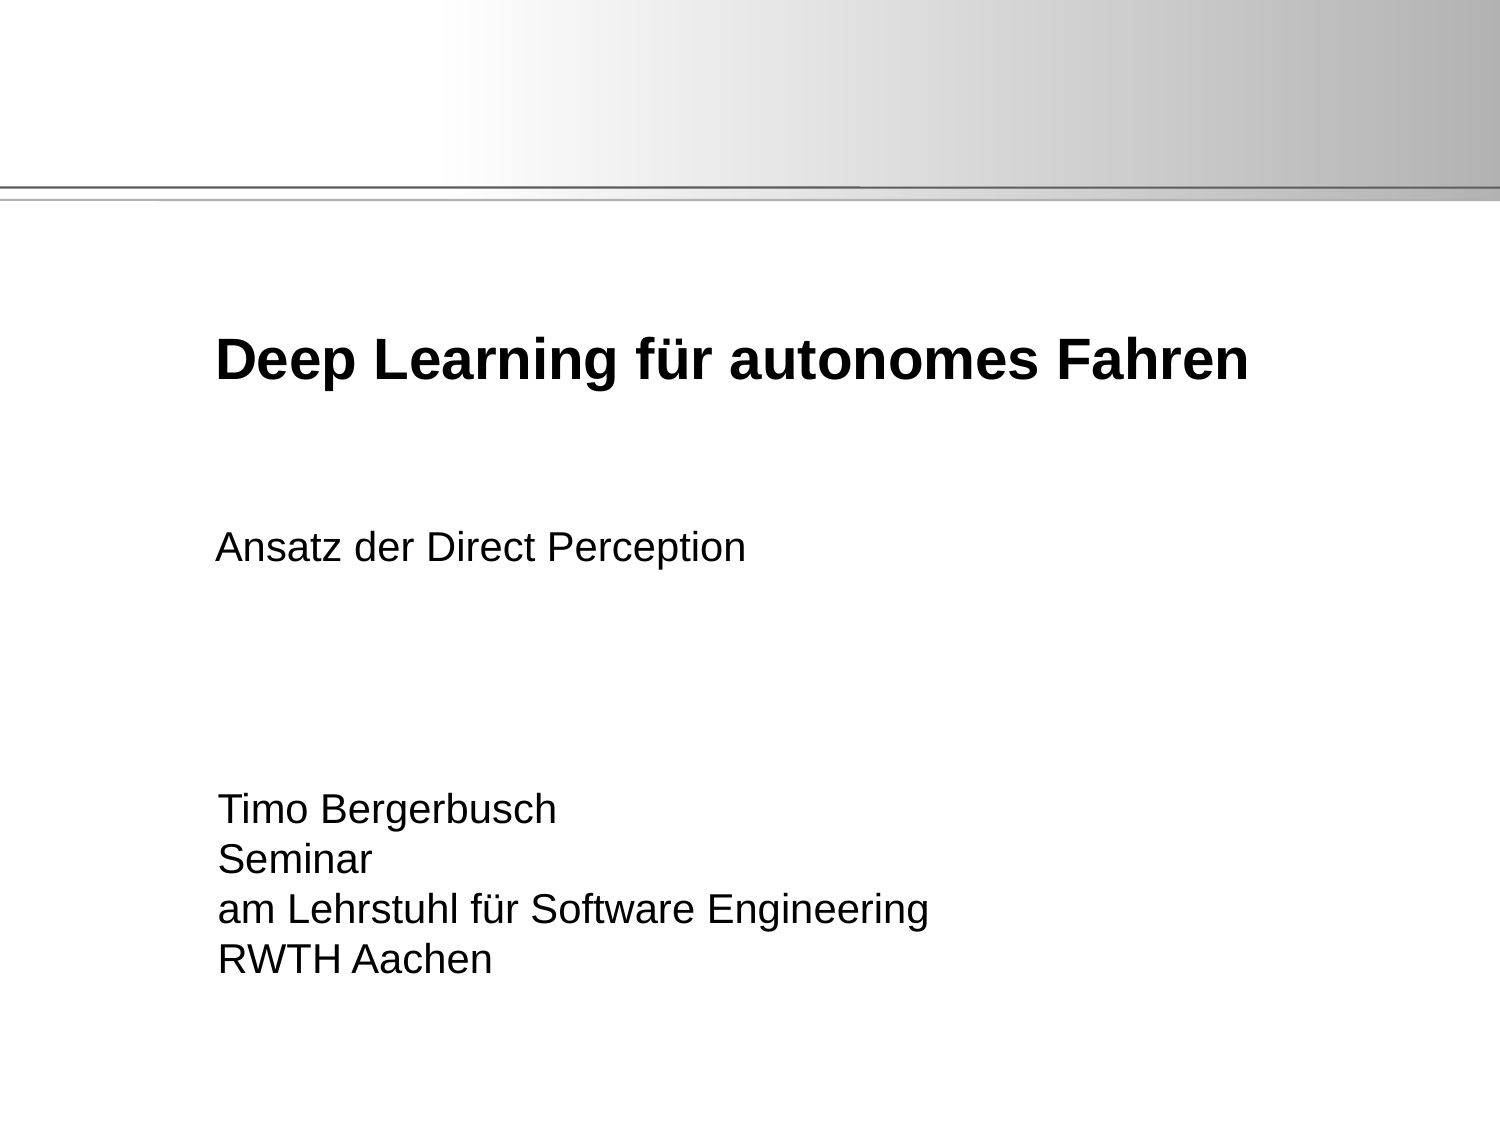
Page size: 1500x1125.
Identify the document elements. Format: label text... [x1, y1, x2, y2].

text_box Timo Bergerbusch Seminar am Lehrstuhl für Software Engineering RWTH Aachen [202, 774, 945, 990]
title Deep Learning für autonomes Fahren [200, 262, 1475, 450]
subtitle Ansatz der Direct Perception [200, 512, 1250, 713]
